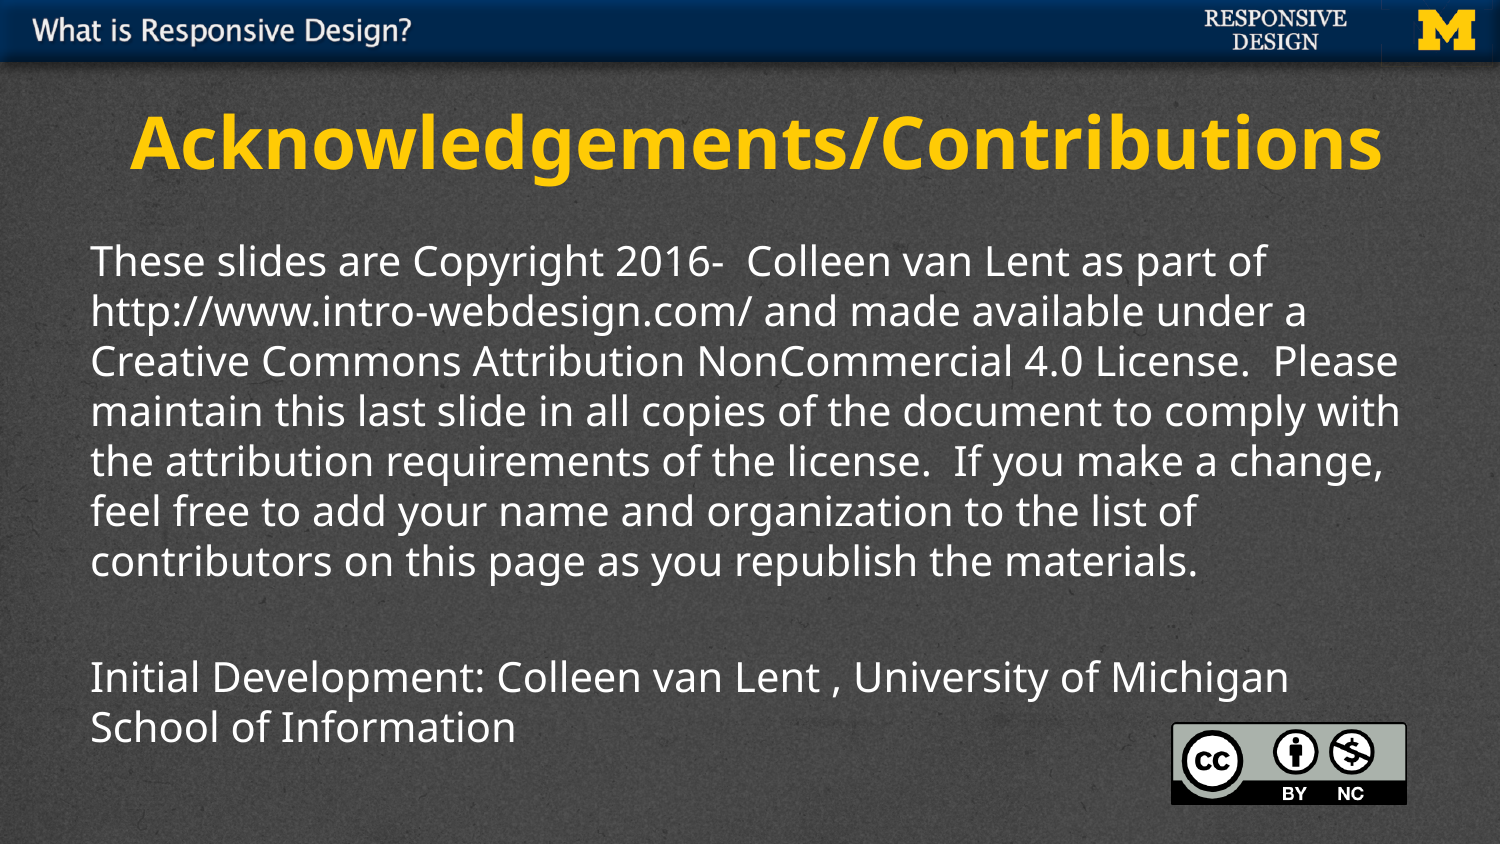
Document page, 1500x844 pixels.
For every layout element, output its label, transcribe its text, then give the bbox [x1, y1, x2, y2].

picture [0, 0, 1500, 844]
title Acknowledgements/Contributions [7, 89, 1500, 205]
list These slides are Copyright 2016- Colleen van Lent as part of http://www.intro-webdesign.com/ and made available under a Creative Commons Attribution NonCommercial 4.0 License. Please maintain this last slide in all copies of the document to comply with the attribution requirements of the license. If you make a change, feel free to add your name and organization to the list of contributors on this page as you republish the materials. Initial Development: Colleen van Lent , University of Michigan School of Information [75, 226, 1425, 775]
